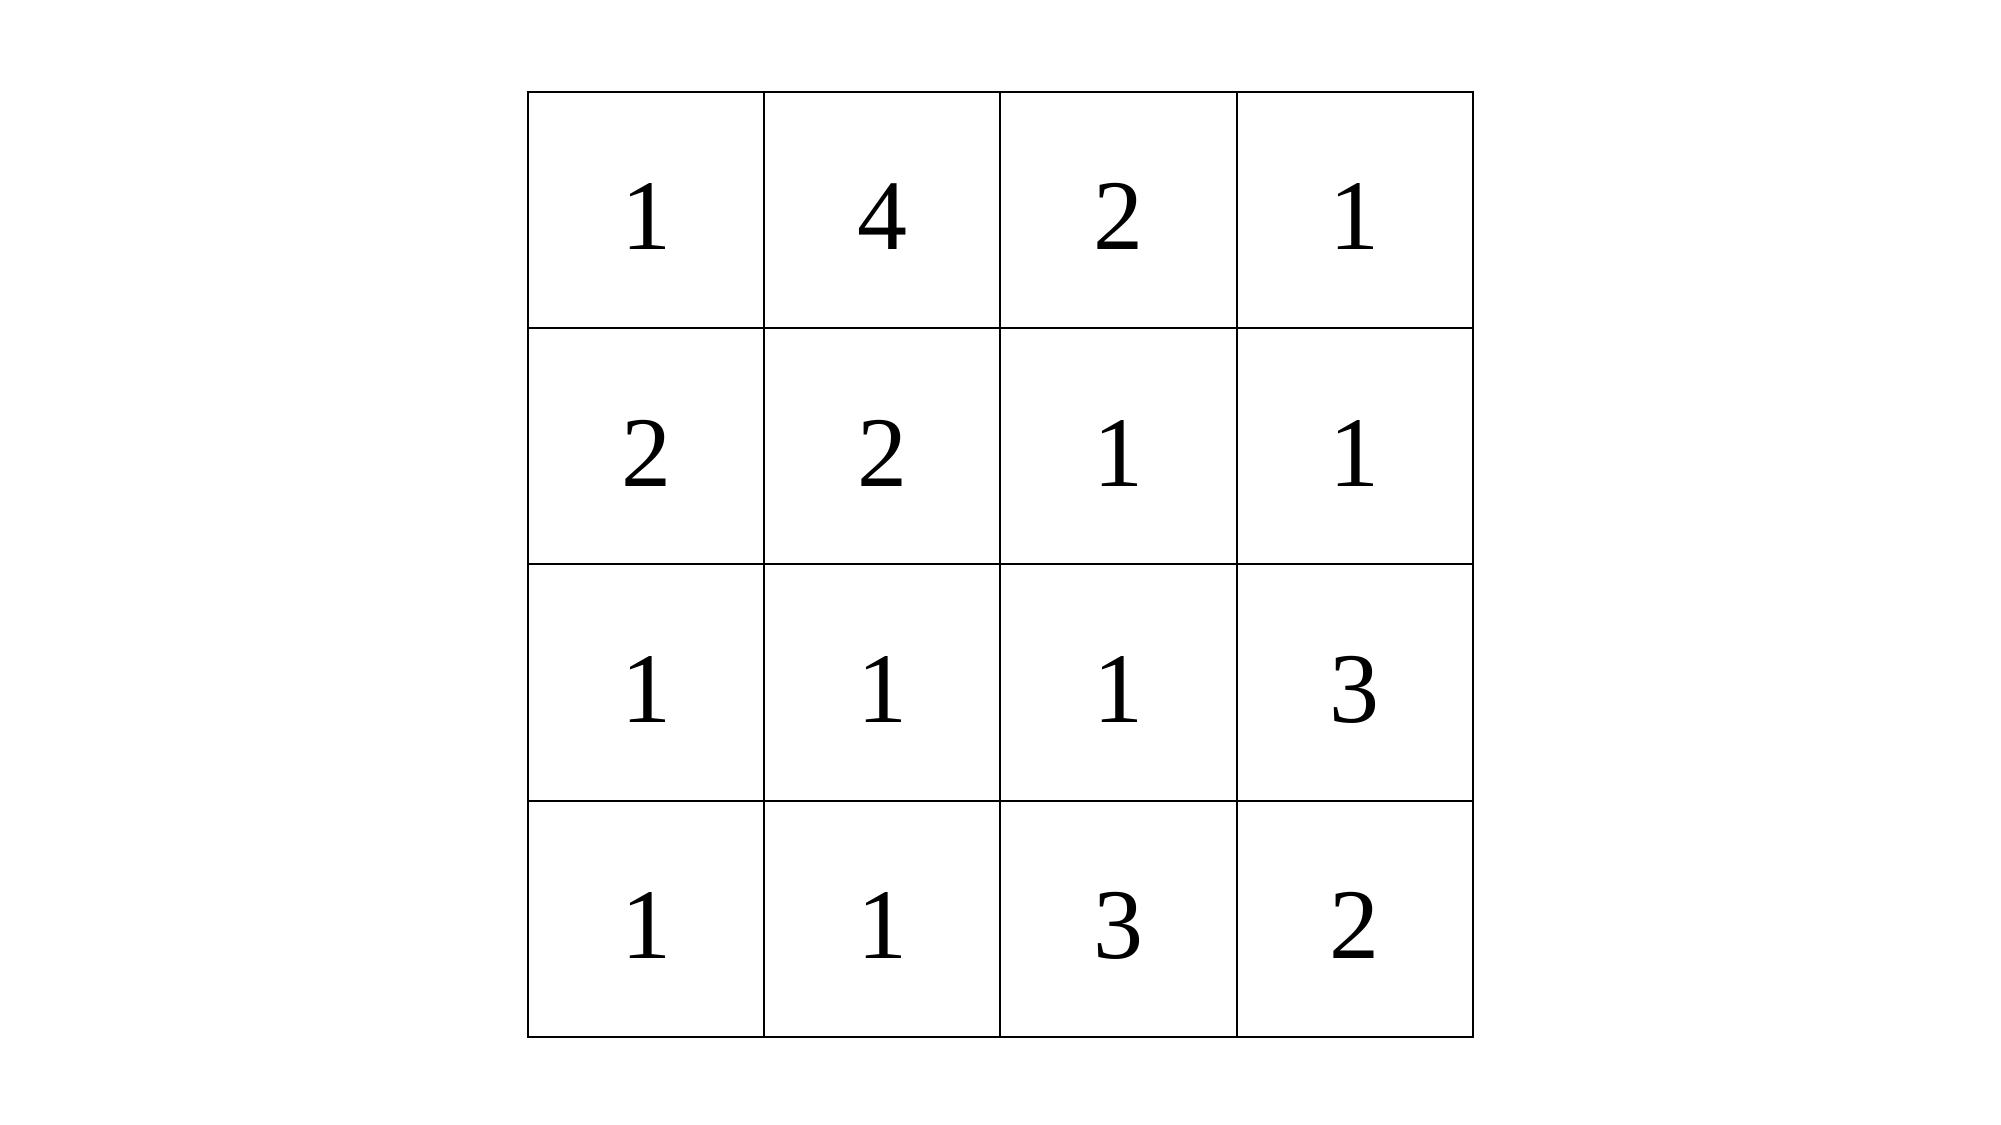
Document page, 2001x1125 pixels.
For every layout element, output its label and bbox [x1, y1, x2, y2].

text_box [527, 91, 1473, 1037]
